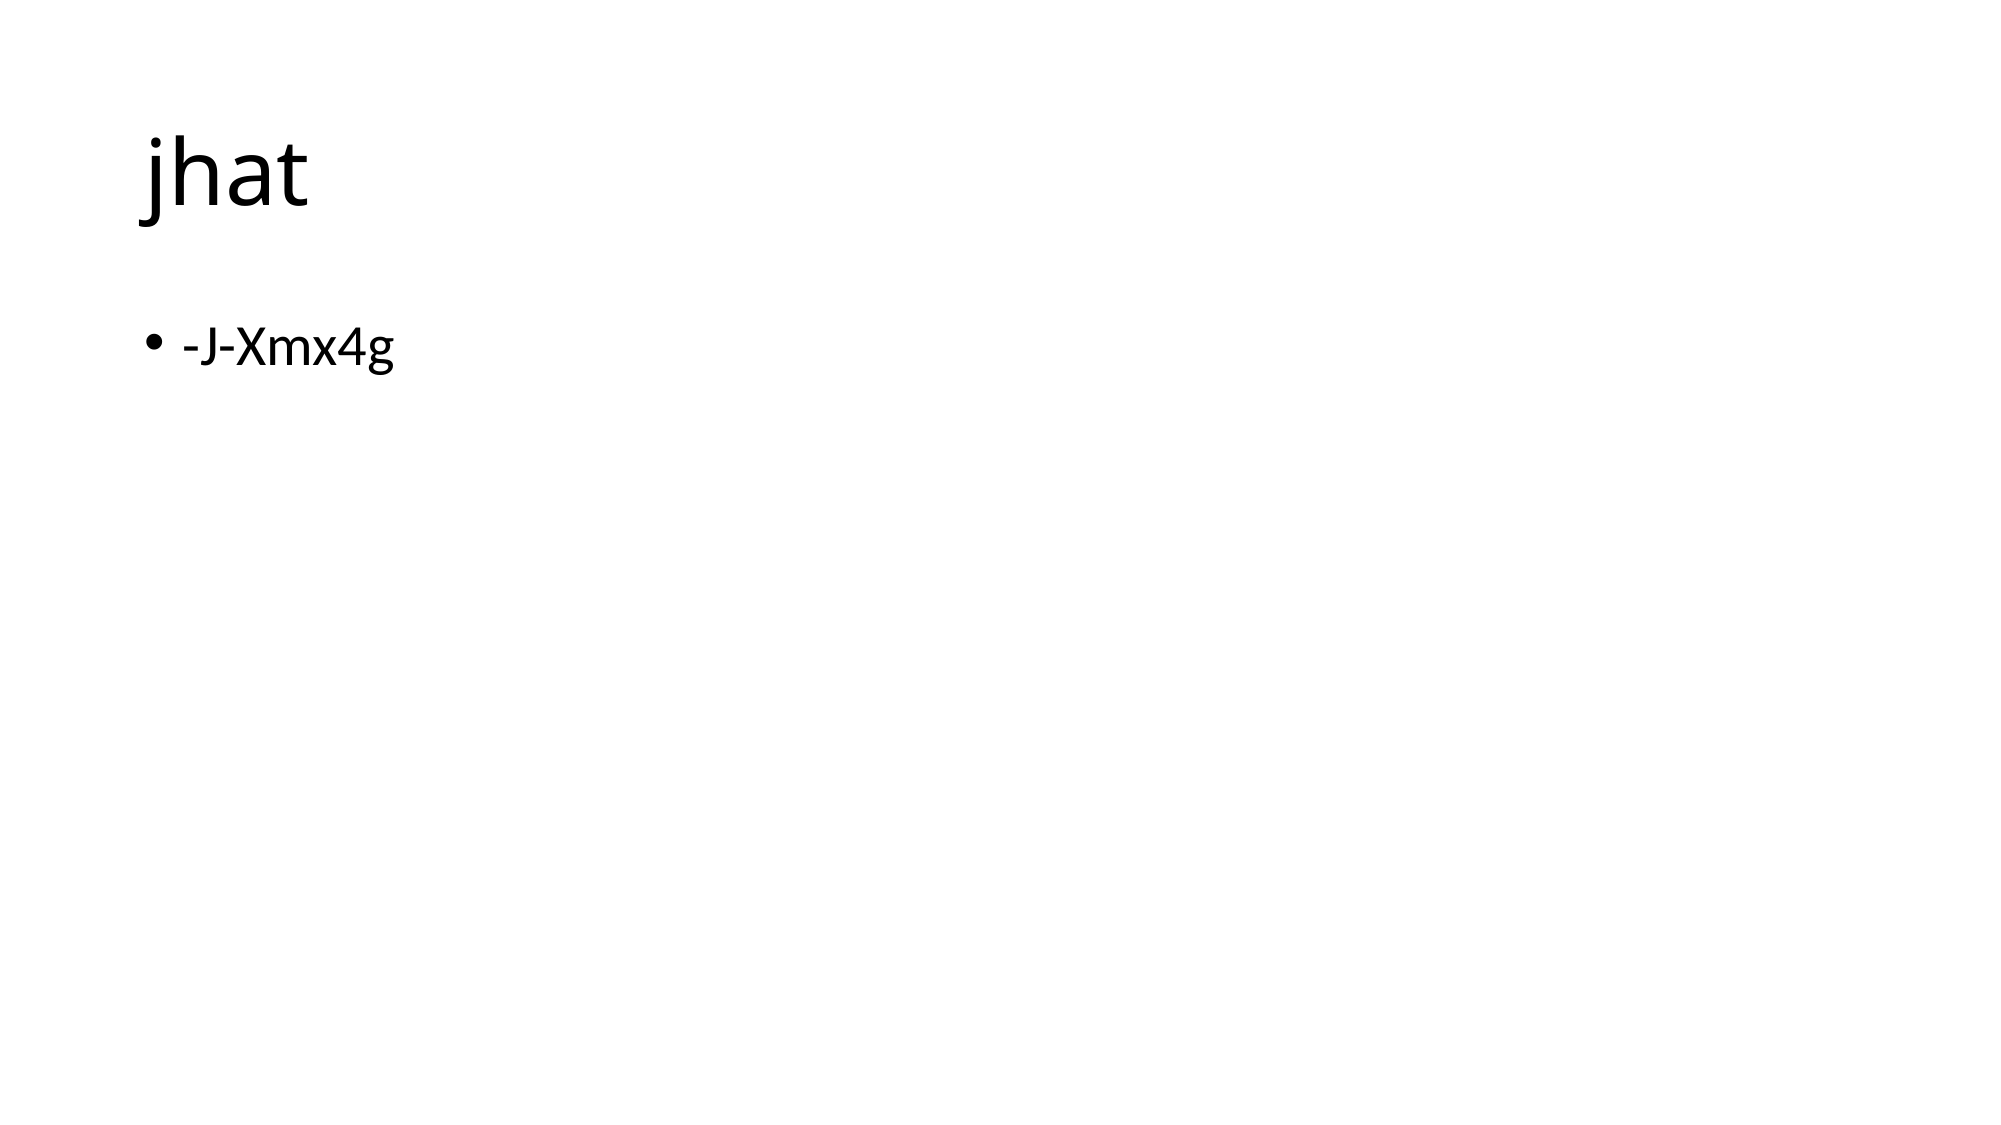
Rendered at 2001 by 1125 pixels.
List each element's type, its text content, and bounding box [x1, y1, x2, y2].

text_box -J-Xmx4g [137, 299, 1863, 1014]
text_box jhat [137, 59, 1863, 278]
